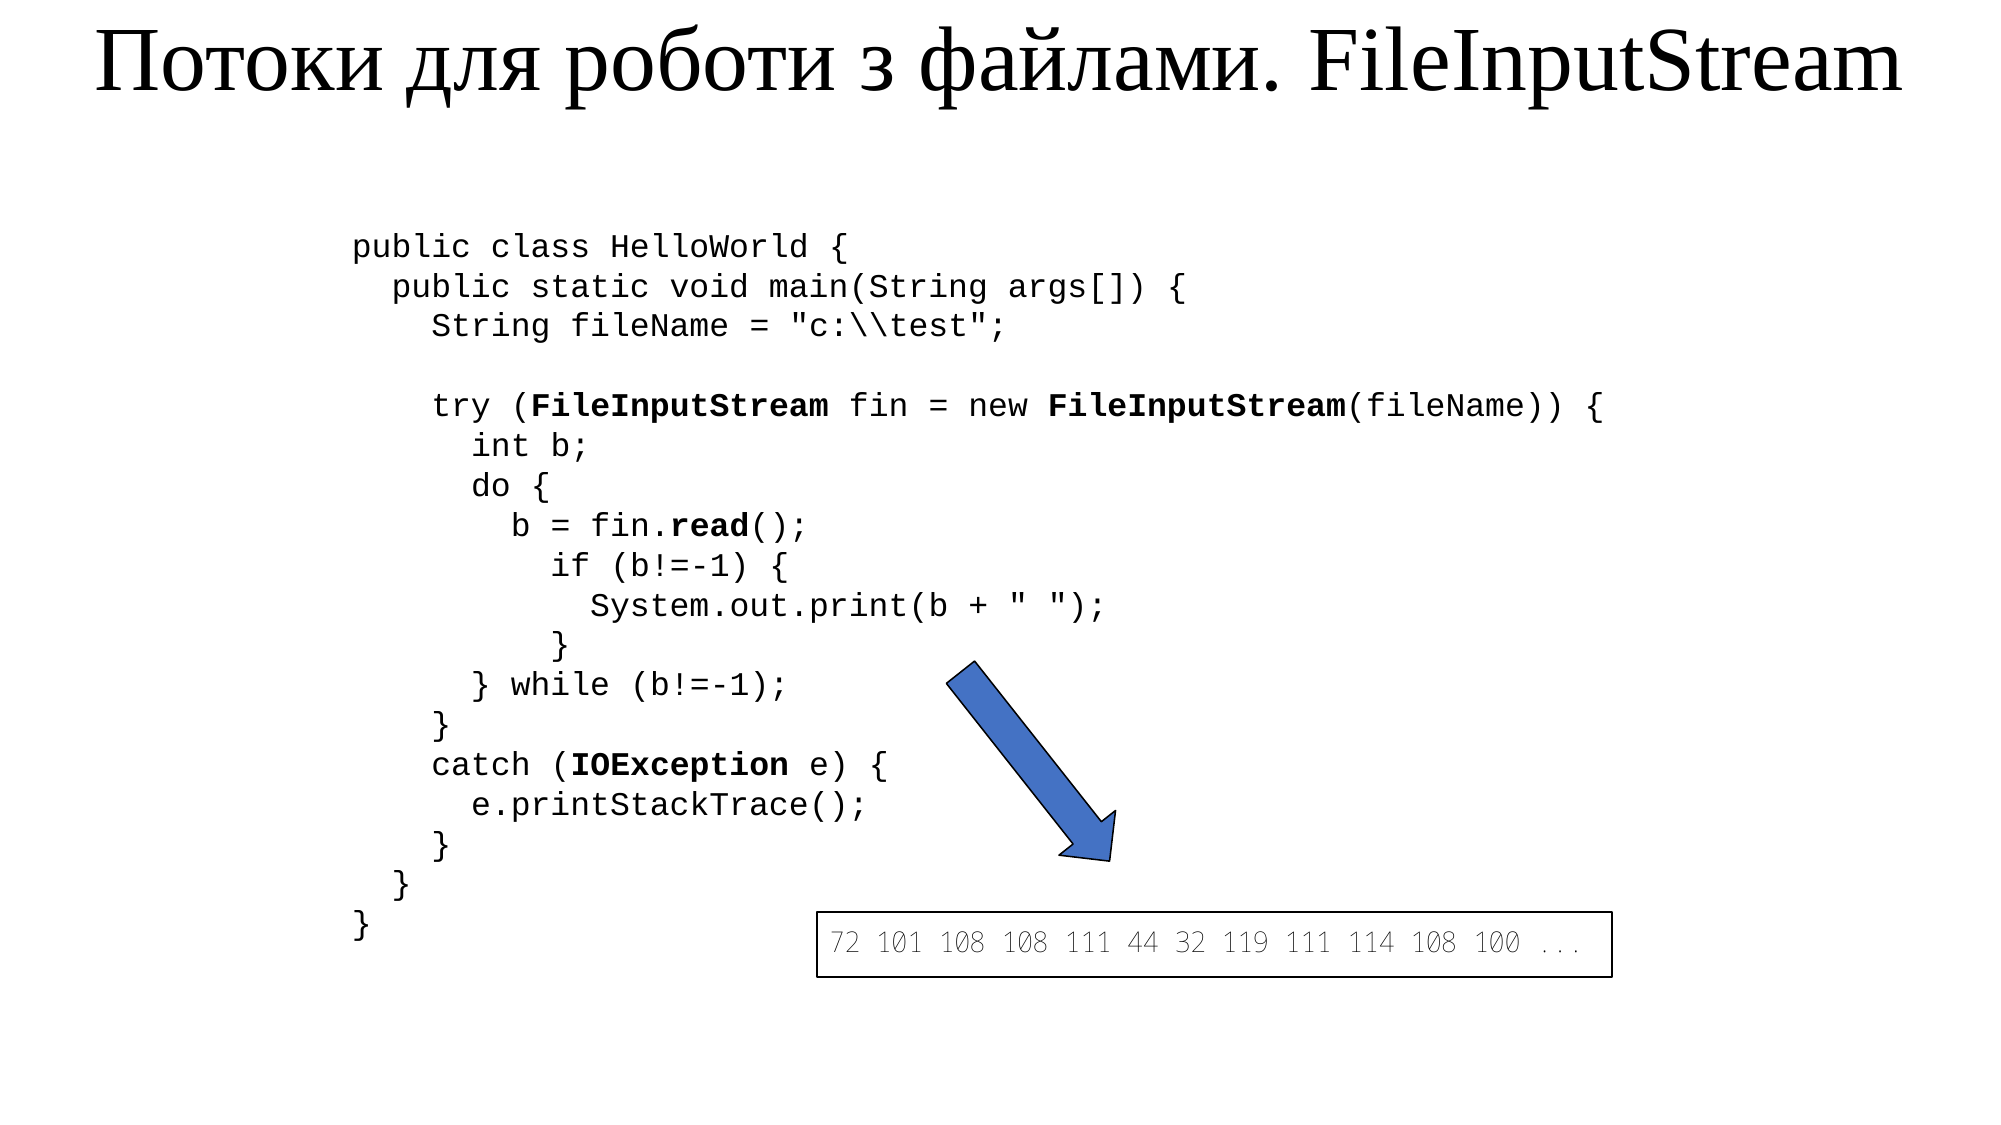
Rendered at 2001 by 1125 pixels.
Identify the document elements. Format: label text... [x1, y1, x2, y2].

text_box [348, 219, 1608, 948]
title Потоки для роботи з файлами. FileInputStream [0, 0, 2000, 123]
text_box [812, 907, 1616, 981]
